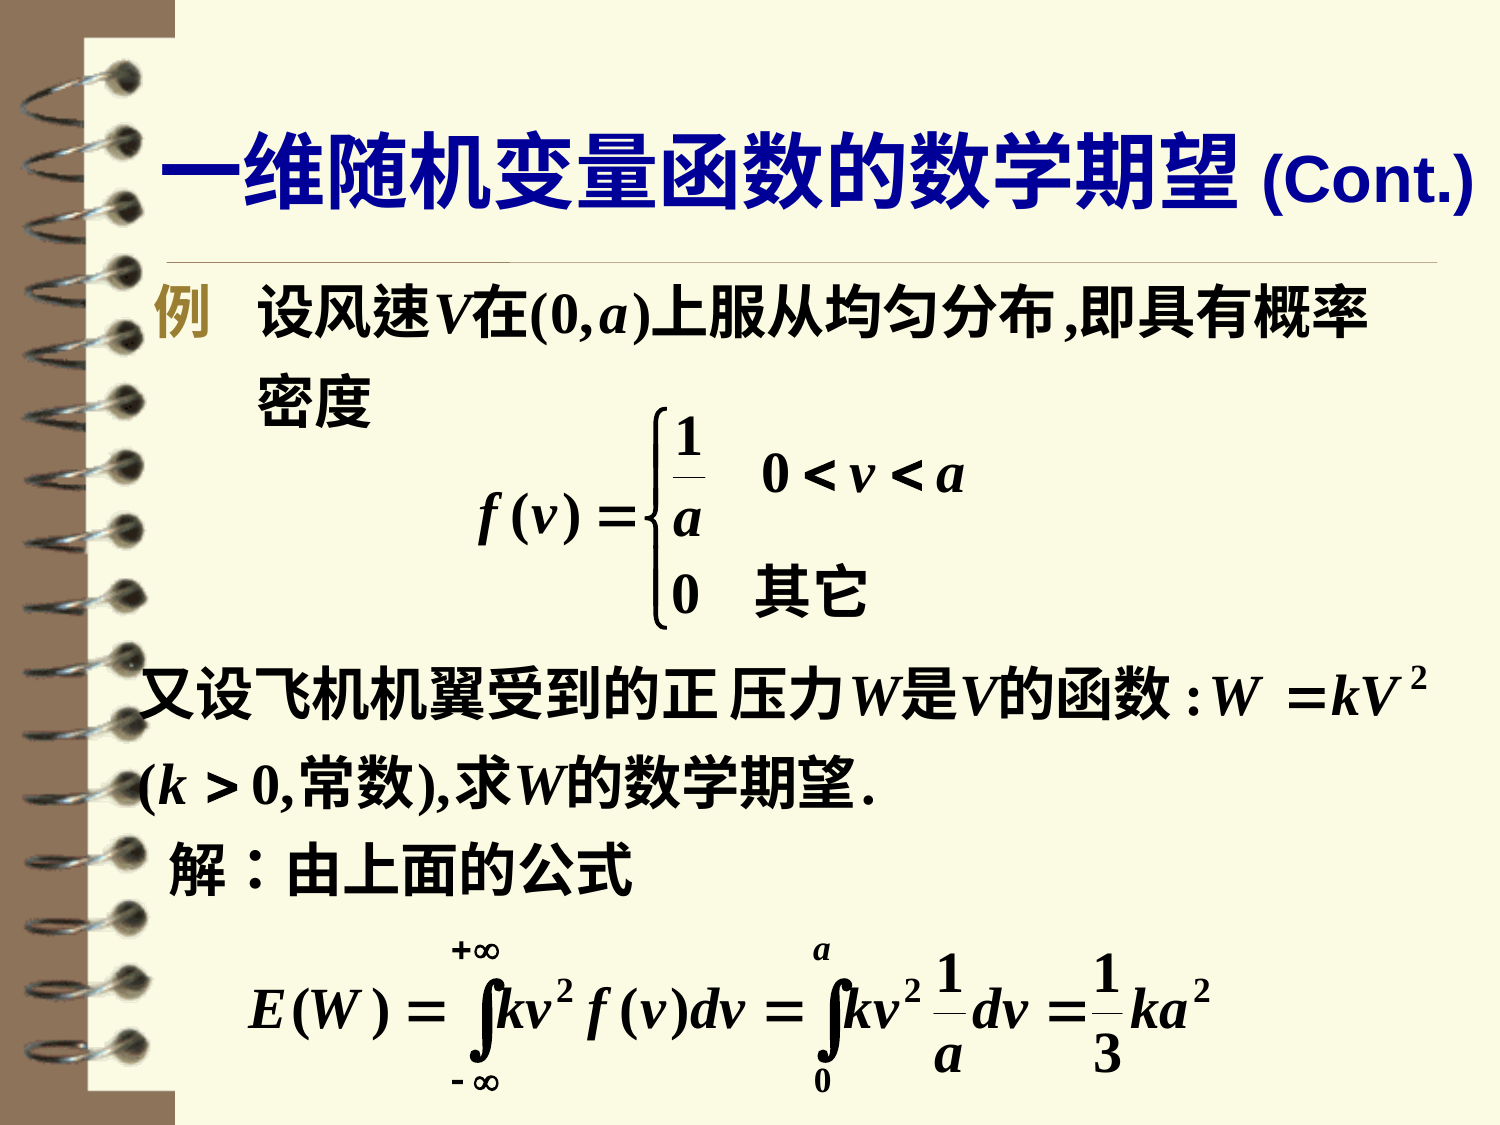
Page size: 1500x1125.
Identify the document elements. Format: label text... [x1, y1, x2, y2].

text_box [135, 656, 1432, 822]
text_box 一维随机变量函数的数学期望(Cont.) [147, 113, 1500, 226]
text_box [463, 402, 971, 634]
picture [0, 0, 175, 1125]
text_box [165, 838, 671, 911]
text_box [255, 280, 1379, 435]
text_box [241, 928, 1214, 1098]
text_box 例 [139, 267, 228, 353]
